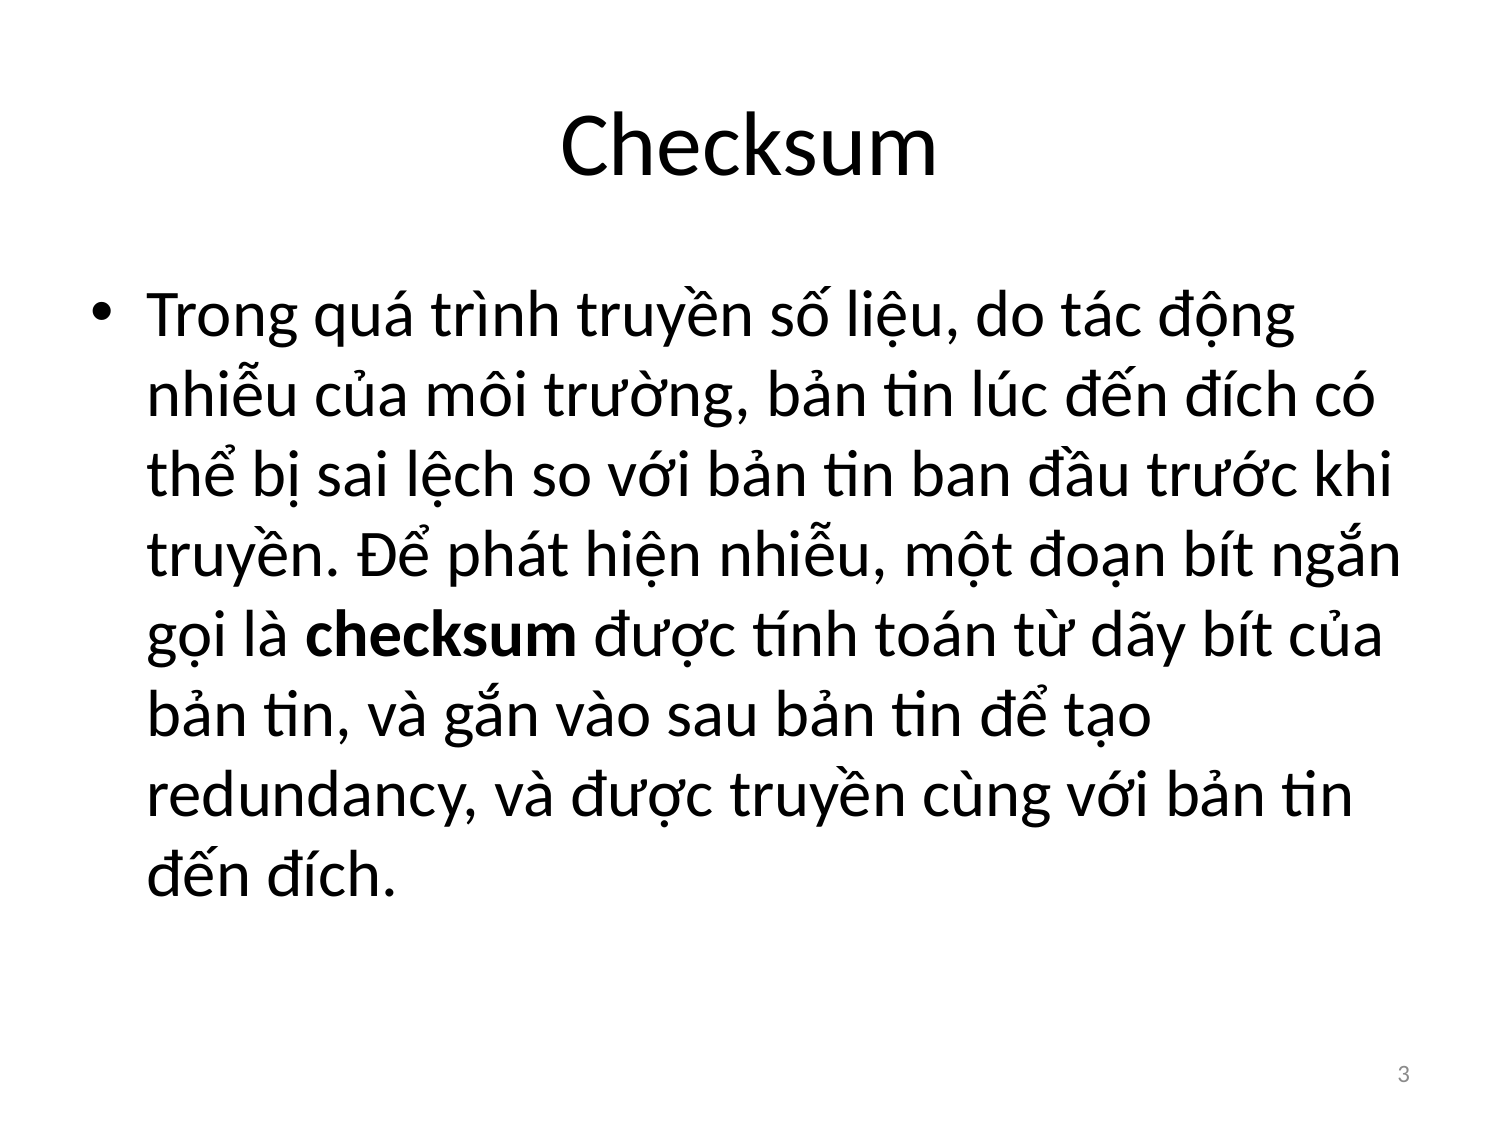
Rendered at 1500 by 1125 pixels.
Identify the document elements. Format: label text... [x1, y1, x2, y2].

title Checksum [75, 45, 1425, 233]
list Trong quá trình truyền số liệu, do tác động nhiễu của môi trường, bản tin lúc đến đích có thể bị sai lệch so với bản tin ban đầu trước khi truyền. Để phát hiện nhiễu, một đoạn bít ngắn gọi là checksum được tính toán từ dãy bít của bản tin, và gắn vào sau bản tin để tạo redundancy, và được truyền cùng với bản tin đến đích. [75, 262, 1425, 1005]
slide_number 3 [1074, 1042, 1425, 1103]
